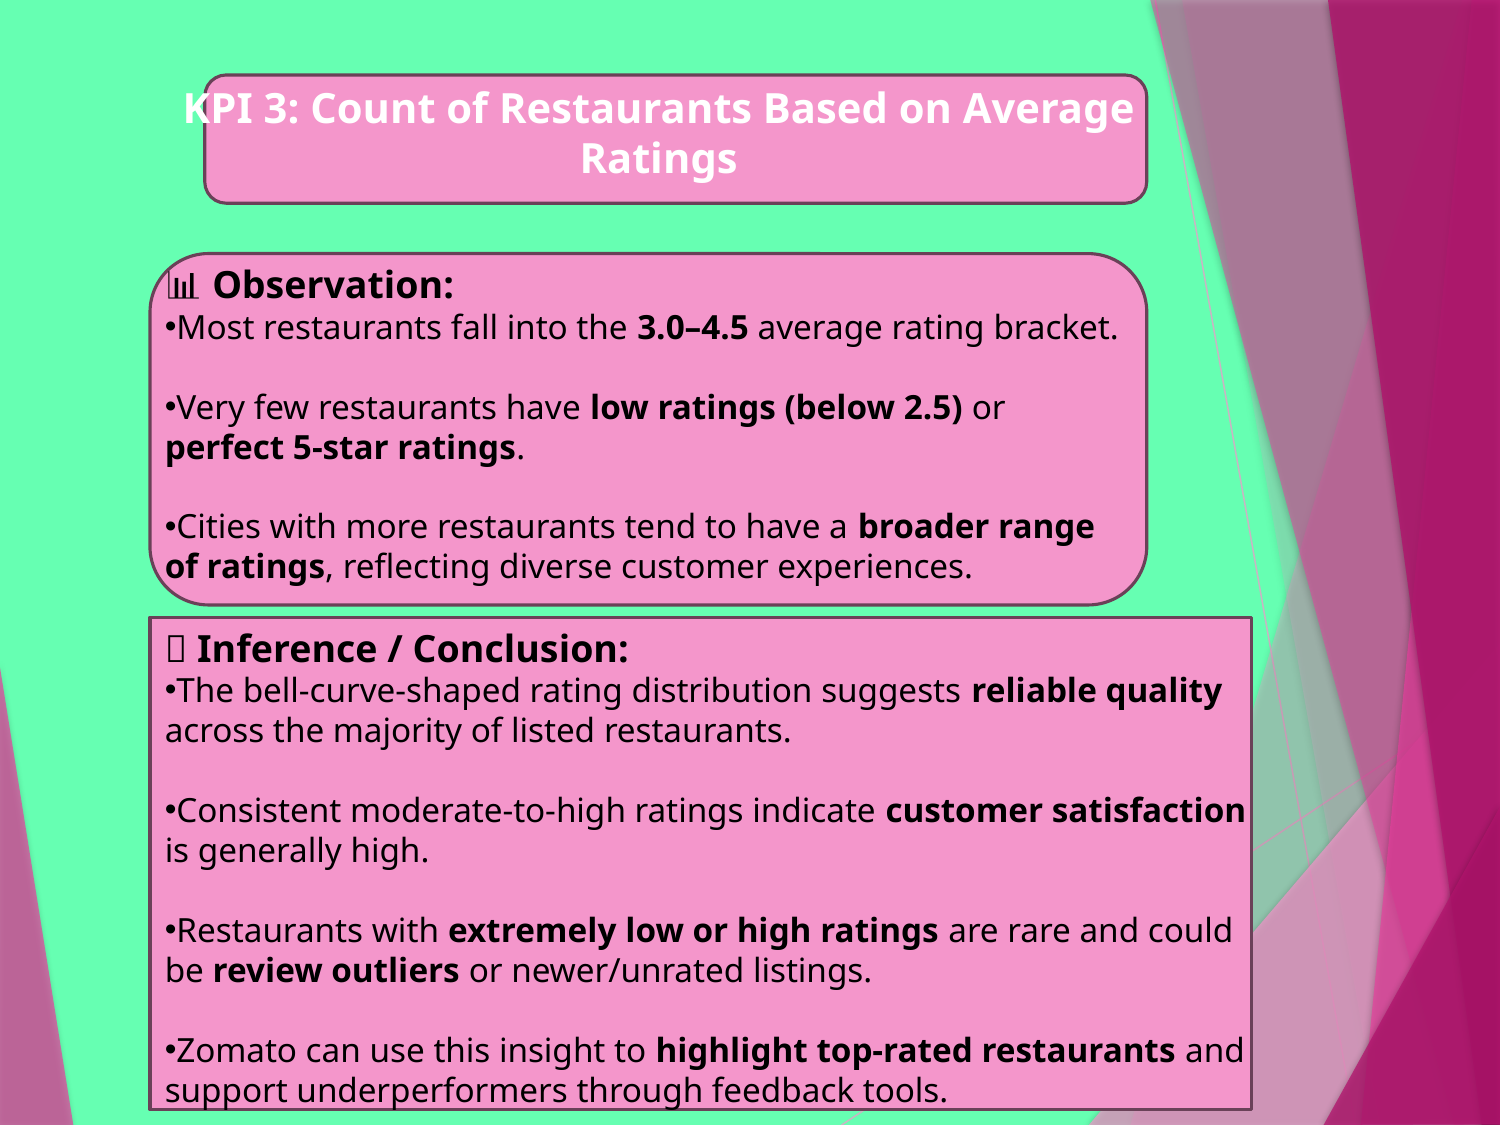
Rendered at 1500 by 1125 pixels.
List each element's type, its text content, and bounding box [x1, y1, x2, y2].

text_box 🧠 Inference / Conclusion: The bell-curve-shaped rating distribution suggests reliable quality across the majority of listed restaurants. Consistent moderate-to-high ratings indicate customer satisfaction is generally high. Restaurants with extremely low or high ratings are rare and could be review outliers or newer/unrated listings. Zomato can use this insight to highlight top-rated restaurants and support underperformers through feedback tools. [150, 617, 1278, 1125]
text_box KPI 3: Count of Restaurants Based on Average Ratings [149, 74, 1168, 190]
text_box 📊 Observation: Most restaurants fall into the 3.0–4.5 average rating bracket. Very few restaurants have low ratings (below 2.5) or perfect 5-star ratings. Cities with more restaurants tend to have a broader range of ratings, reflecting diverse customer experiences. [150, 253, 1147, 617]
text_box [204, 190, 1147, 205]
